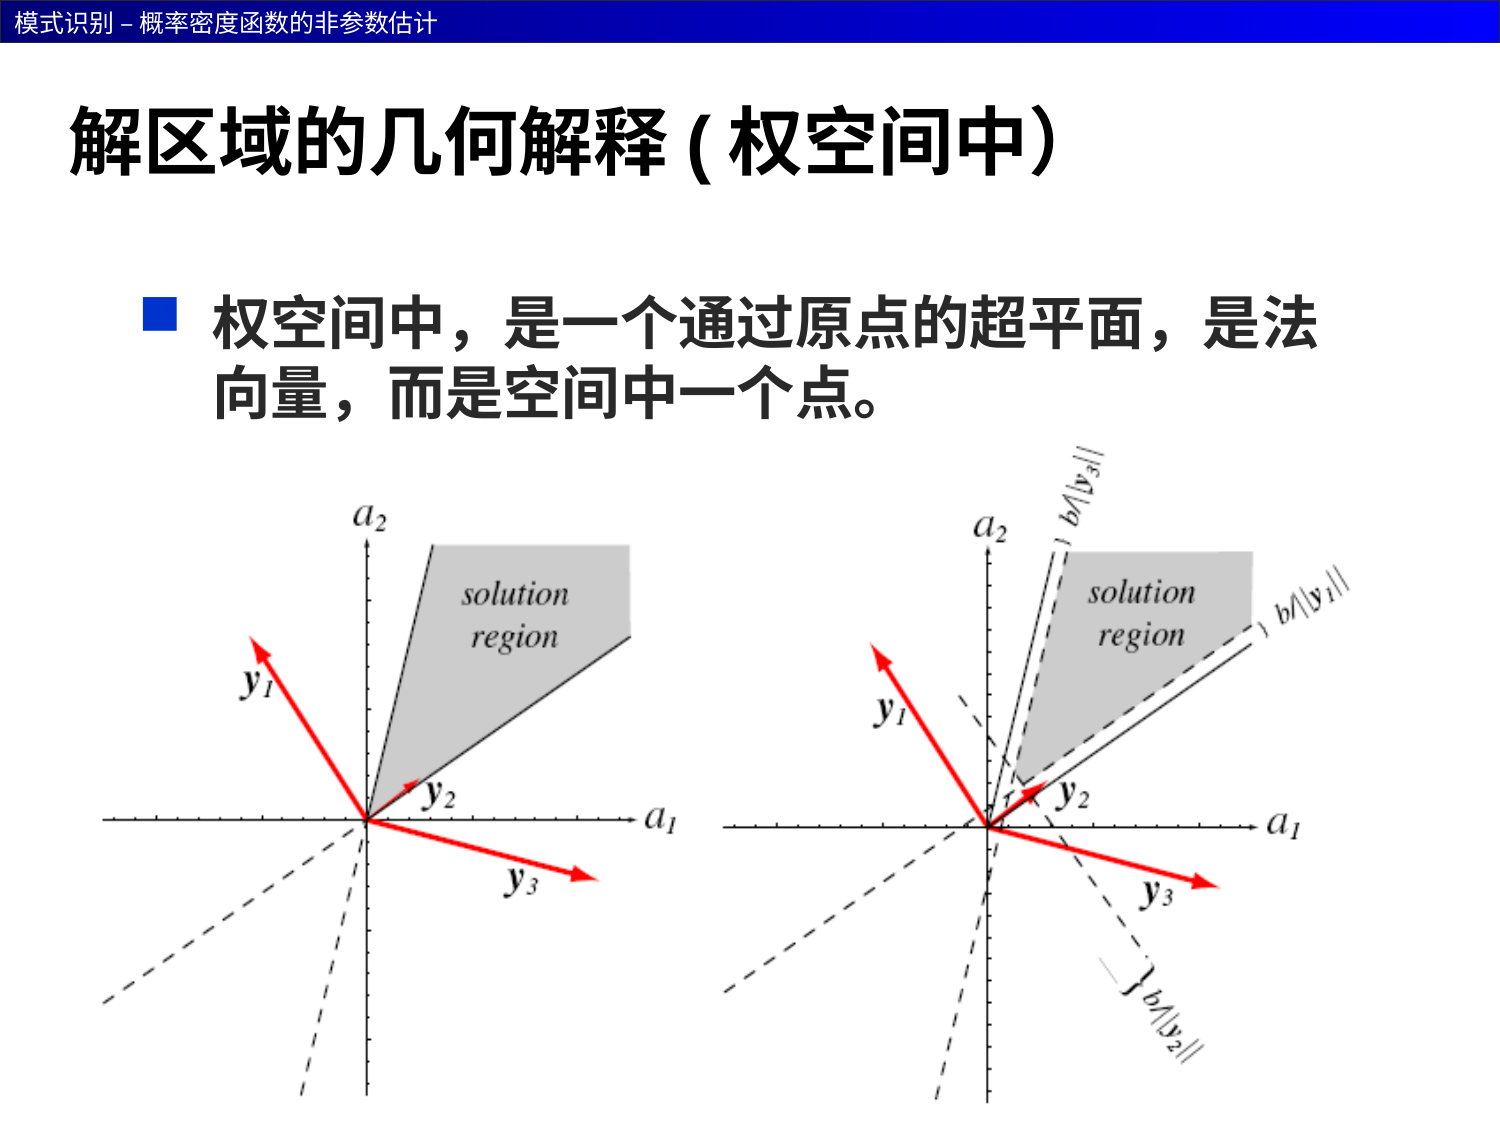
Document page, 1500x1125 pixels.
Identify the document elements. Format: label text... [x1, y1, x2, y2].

title 解区域的几何解释(权空间中） [53, 42, 1447, 192]
picture [64, 432, 1365, 1123]
